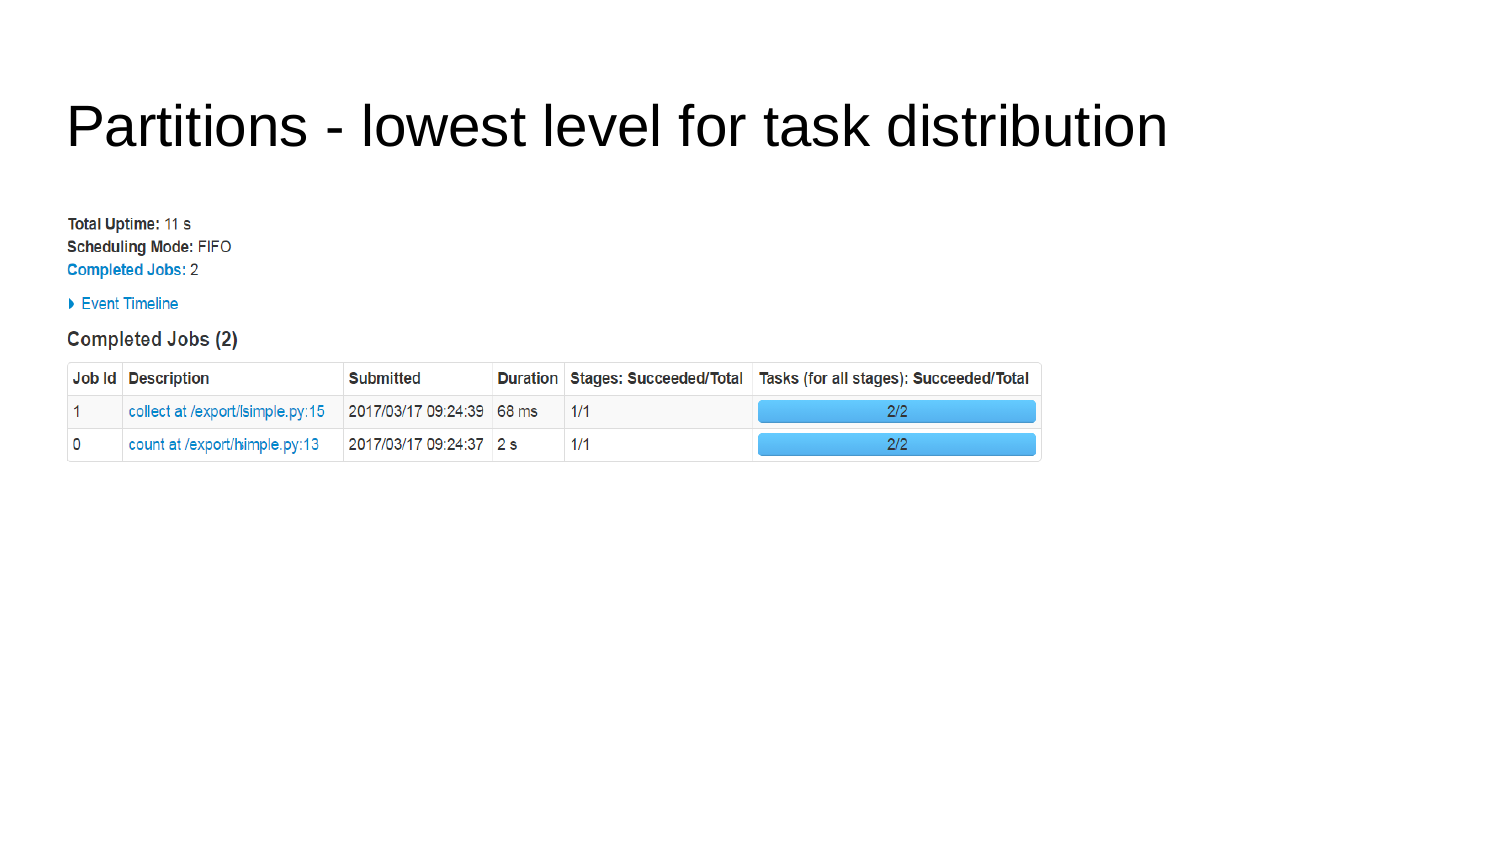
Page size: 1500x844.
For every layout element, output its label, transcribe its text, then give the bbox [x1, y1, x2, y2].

title Partitions - lowest level for task distribution [51, 72, 1449, 167]
picture [63, 207, 1442, 657]
